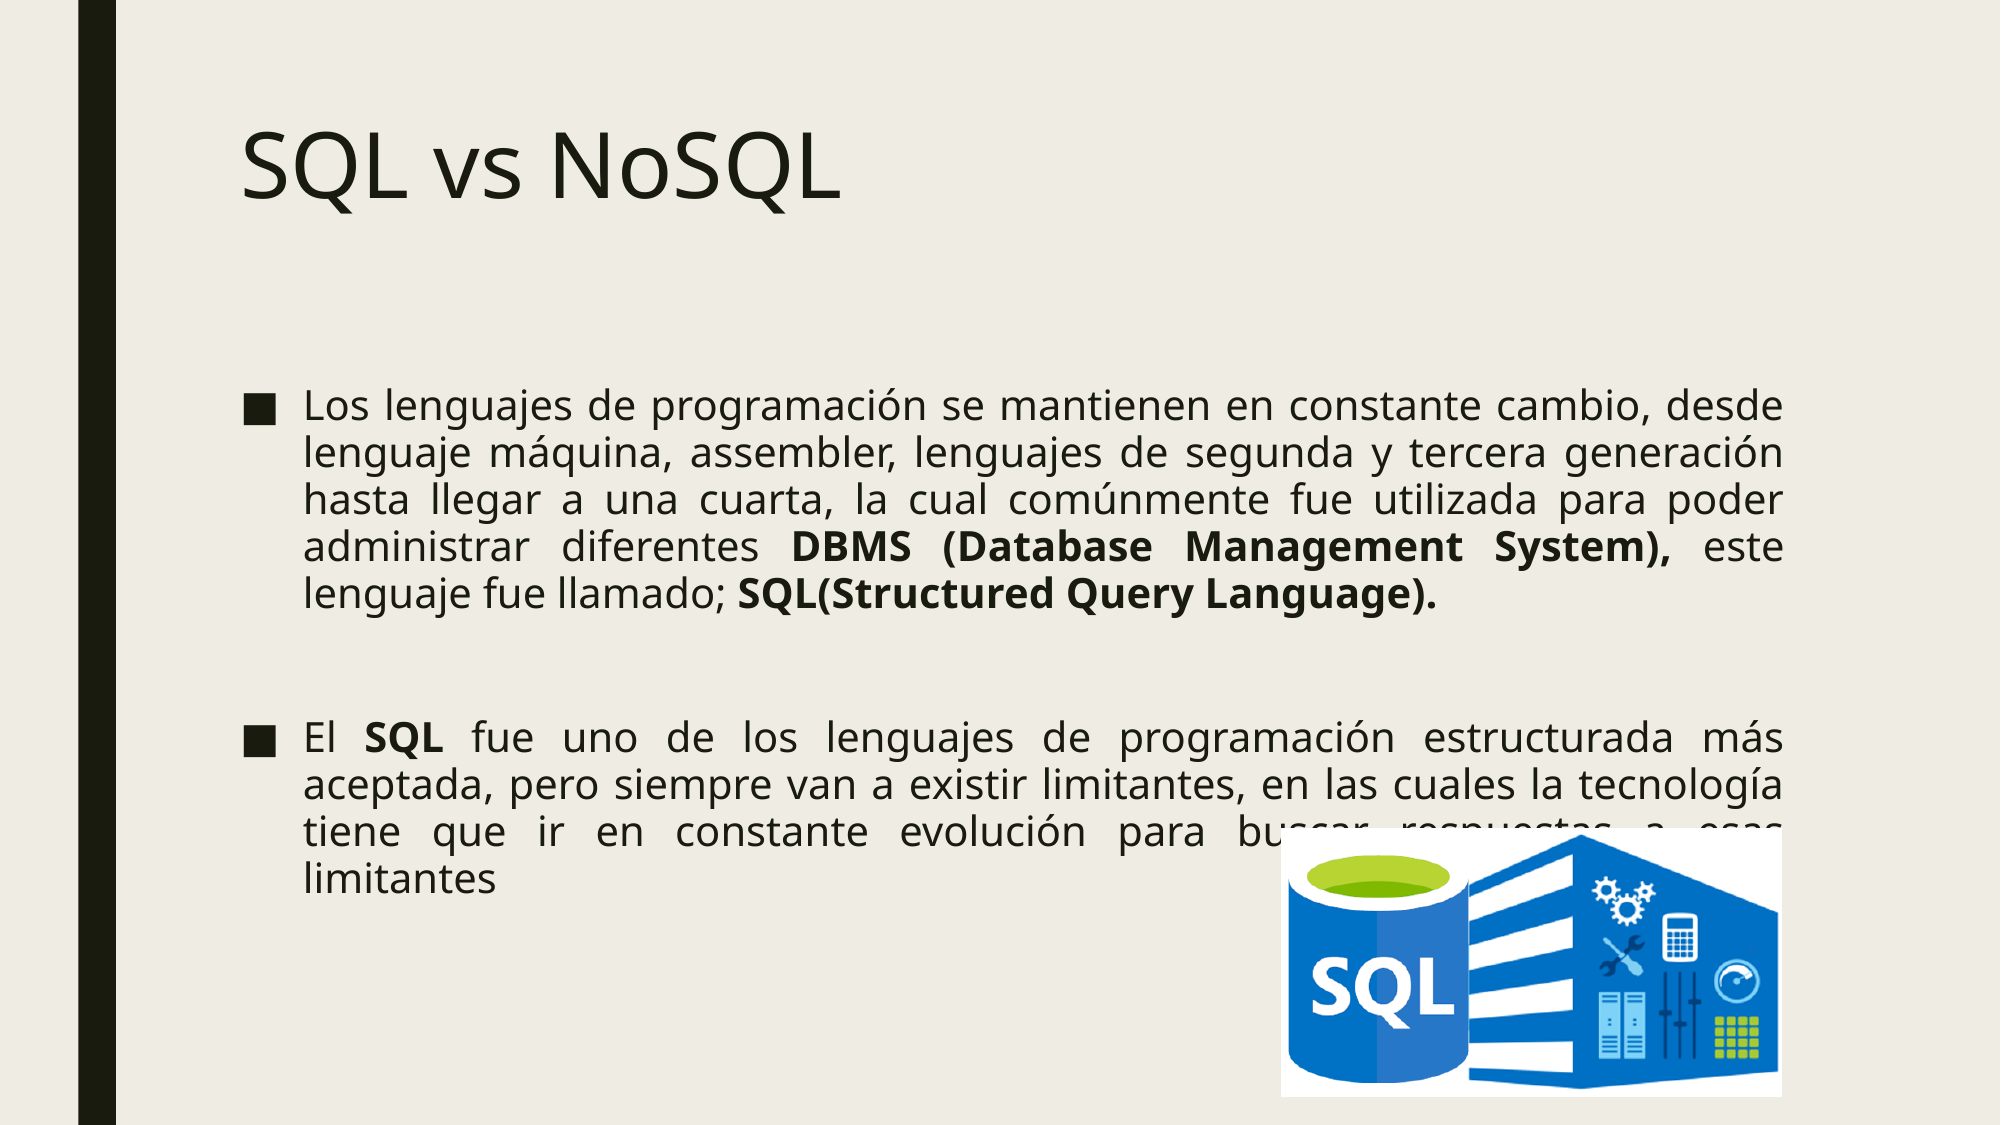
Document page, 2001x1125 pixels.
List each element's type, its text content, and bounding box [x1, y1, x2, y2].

list Los lenguajes de programación se mantienen en constante cambio, desde lenguaje máquina, assembler, lenguajes de segunda y tercera generación hasta llegar a una cuarta, la cual comúnmente fue utilizada para poder administrar diferentes DBMS (Database Management System), este lenguaje fue llamado; SQL(Structured Query Language). El SQL fue uno de los lenguajes de programación estructurada más aceptada, pero siempre van a existir limitantes, en las cuales la tecnología tiene que ir en constante evolución para buscar respuestas a esas limitantes [225, 375, 1800, 963]
title SQL vs NoSQL [225, 112, 1800, 357]
picture [1280, 828, 1782, 1097]
